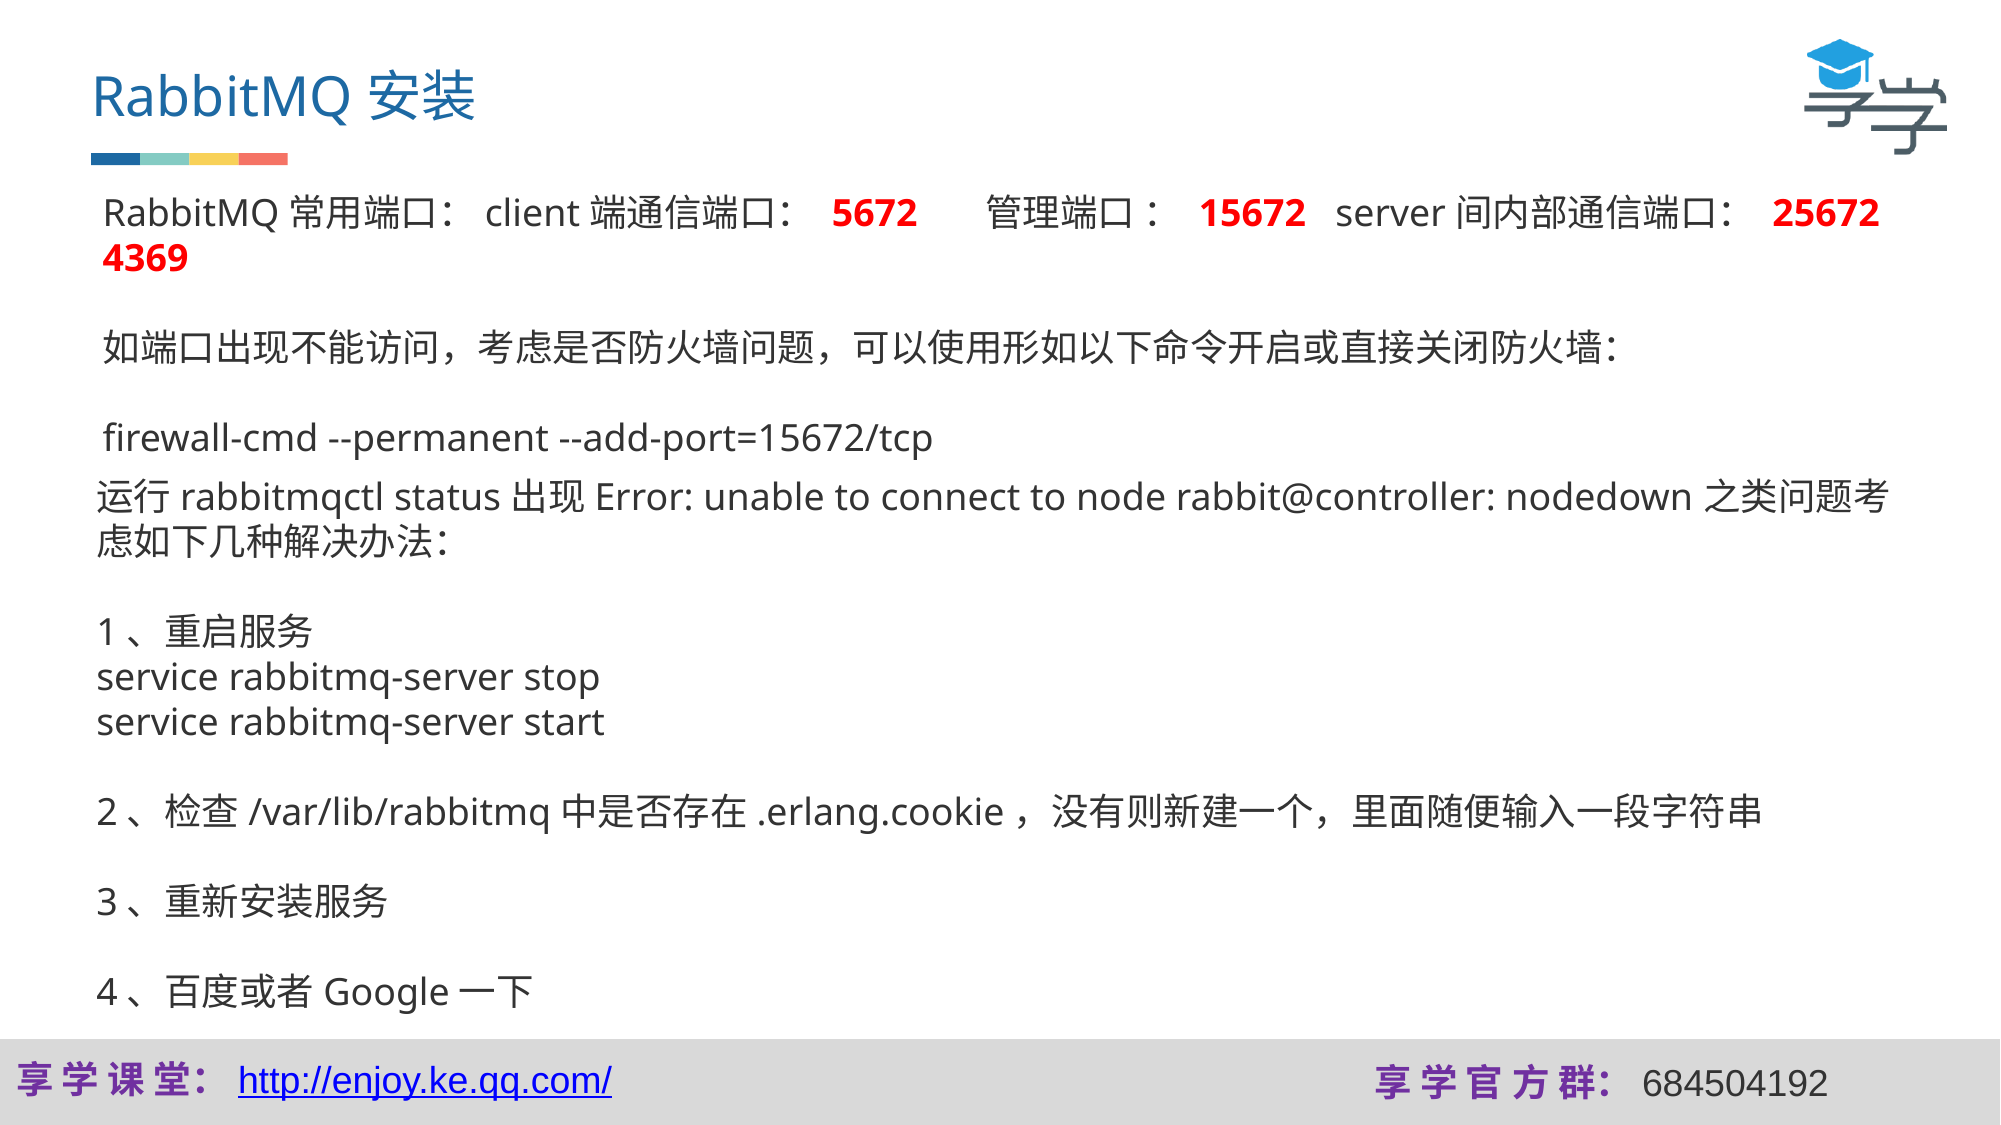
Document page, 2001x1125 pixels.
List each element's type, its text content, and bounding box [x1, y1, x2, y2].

picture [1799, 20, 1952, 173]
text_box 运行rabbitmqctl status出现Error: unable to connect to node rabbit@controller: nodedown之类问题考虑如下几种解决办法： 1、重启服务 service rabbitmq-server stop service rabbitmq-server start 2、检查/var/lib/rabbitmq中是否存在.erlang.cookie，没有则新建一个，里面随便输入一段字符串 3、重新安装服务 4、百度或者Google一下 [81, 465, 1919, 1021]
text_box RabbitMQ常用端口：client端通信端口： 5672 管理端口 ： 15672 server间内部通信端口： 25672 4369 如端口出现不能访问，考虑是否防火墙问题，可以使用形如以下命令开启或直接关闭防火墙： firewall-cmd --permanent --add-port=15672/tcp [87, 181, 1949, 466]
text_box RabbitMQ安装 [90, 60, 583, 128]
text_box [90, 152, 288, 166]
